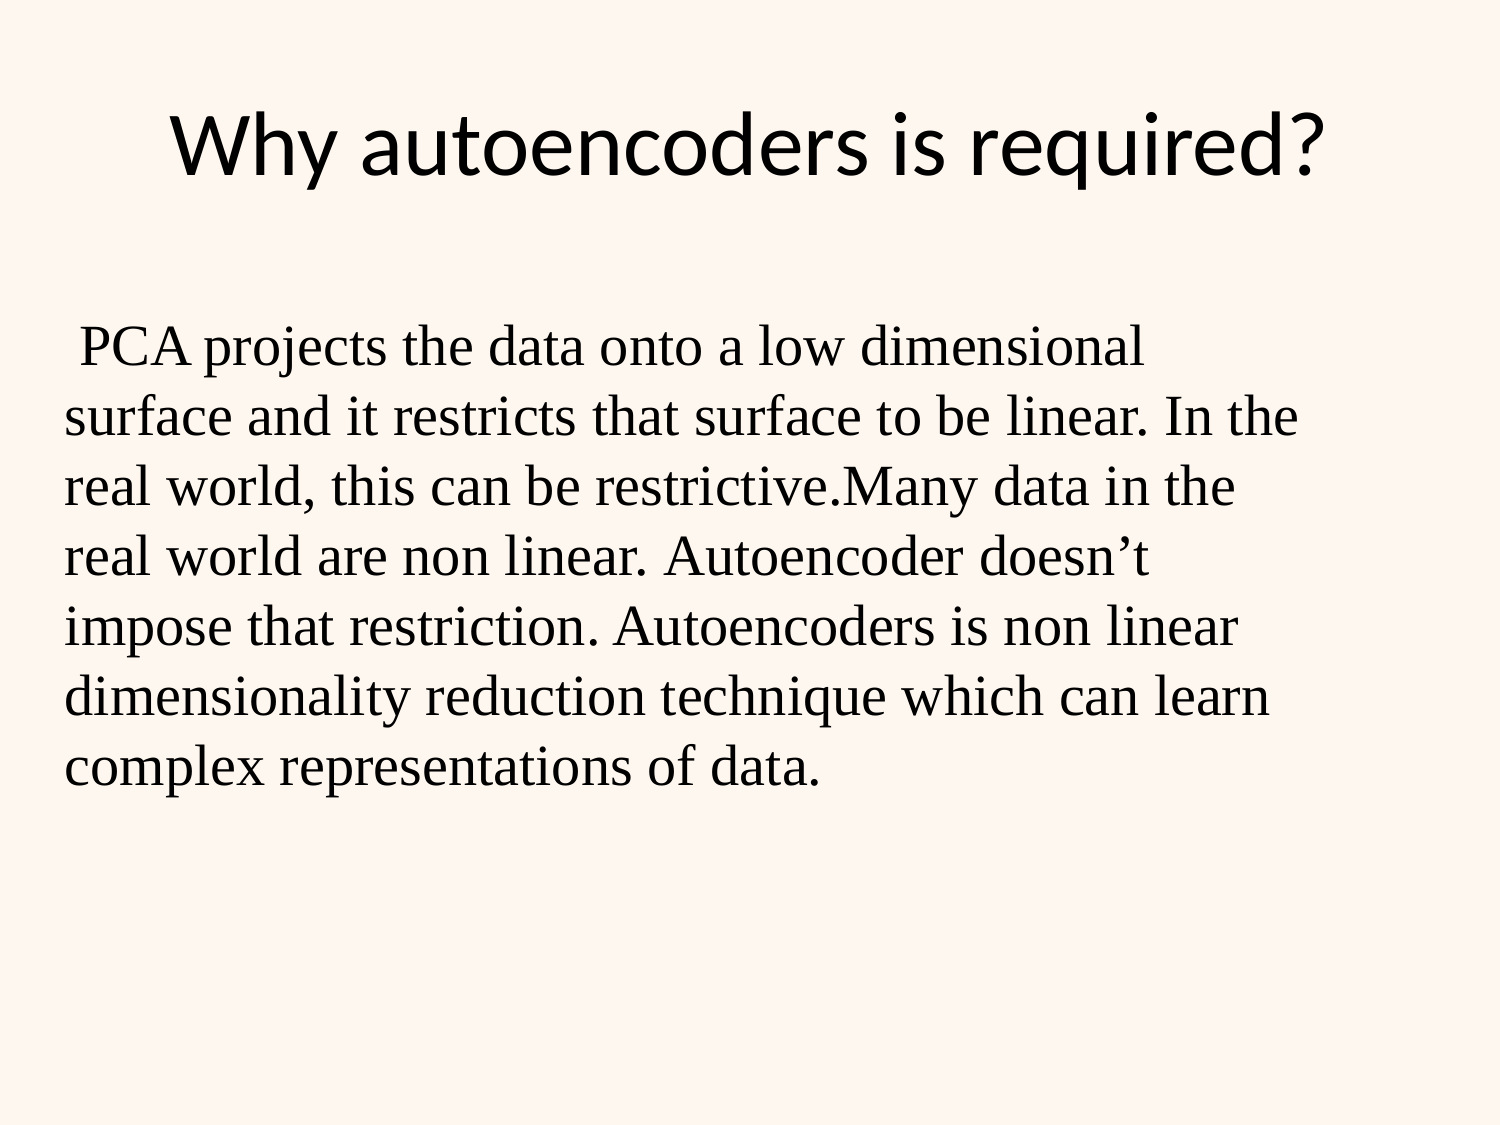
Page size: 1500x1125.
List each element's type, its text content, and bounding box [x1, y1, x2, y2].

text_box PCA projects the data onto a low dimensional surface and it restricts that surface to be linear. In the real world, this can be restrictive.Many data in the real world are non linear. Autoencoder doesn’t impose that restriction. Autoencoders is non linear dimensionality reduction technique which can learn complex representations of data. [49, 299, 1325, 805]
title Why autoencoders is required? [75, 45, 1425, 233]
